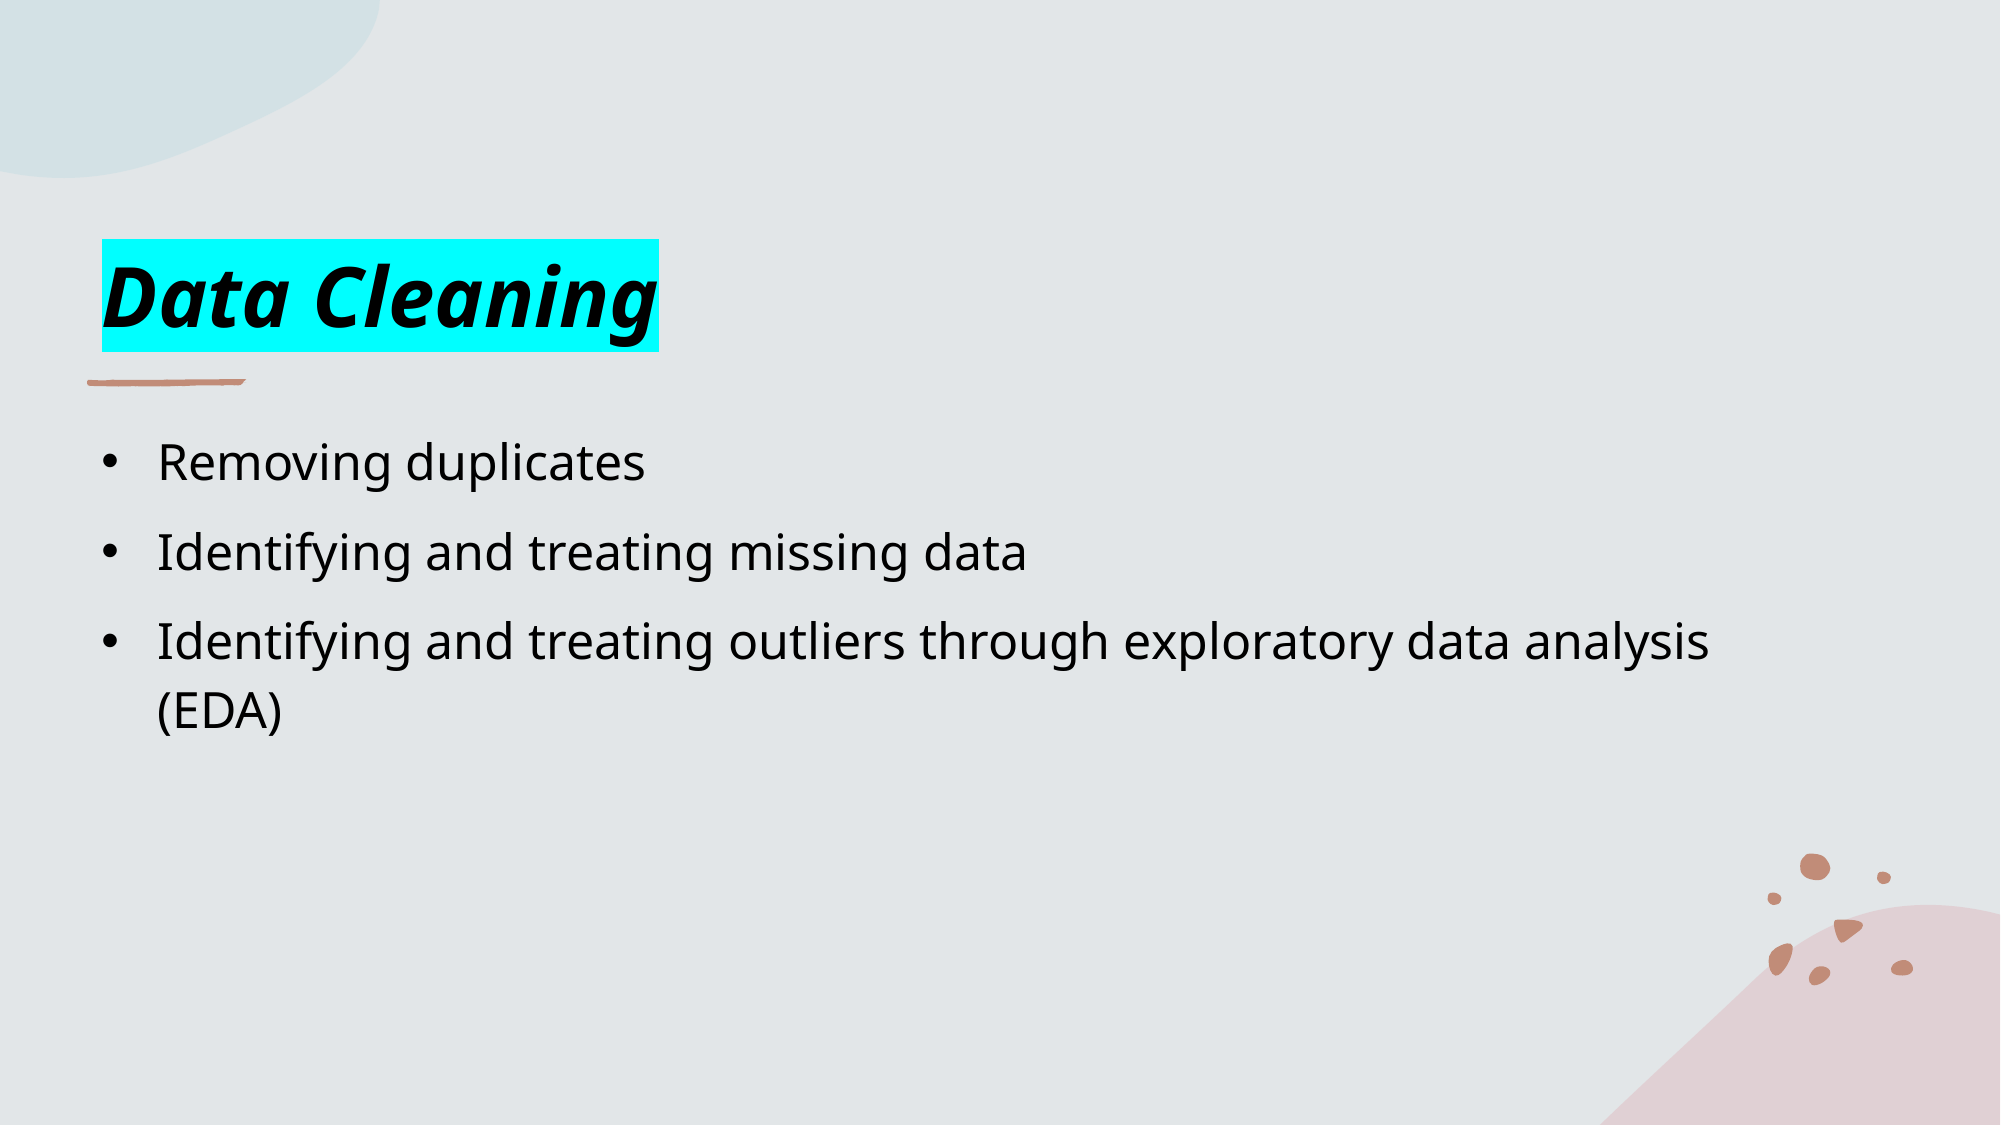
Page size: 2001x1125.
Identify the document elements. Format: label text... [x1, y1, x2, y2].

text_box Data Cleaning [86, 145, 1346, 352]
list Removing duplicates Identifying and treating missing data Identifying and treating outliers through exploratory data analysis (EDA) [86, 413, 1804, 996]
